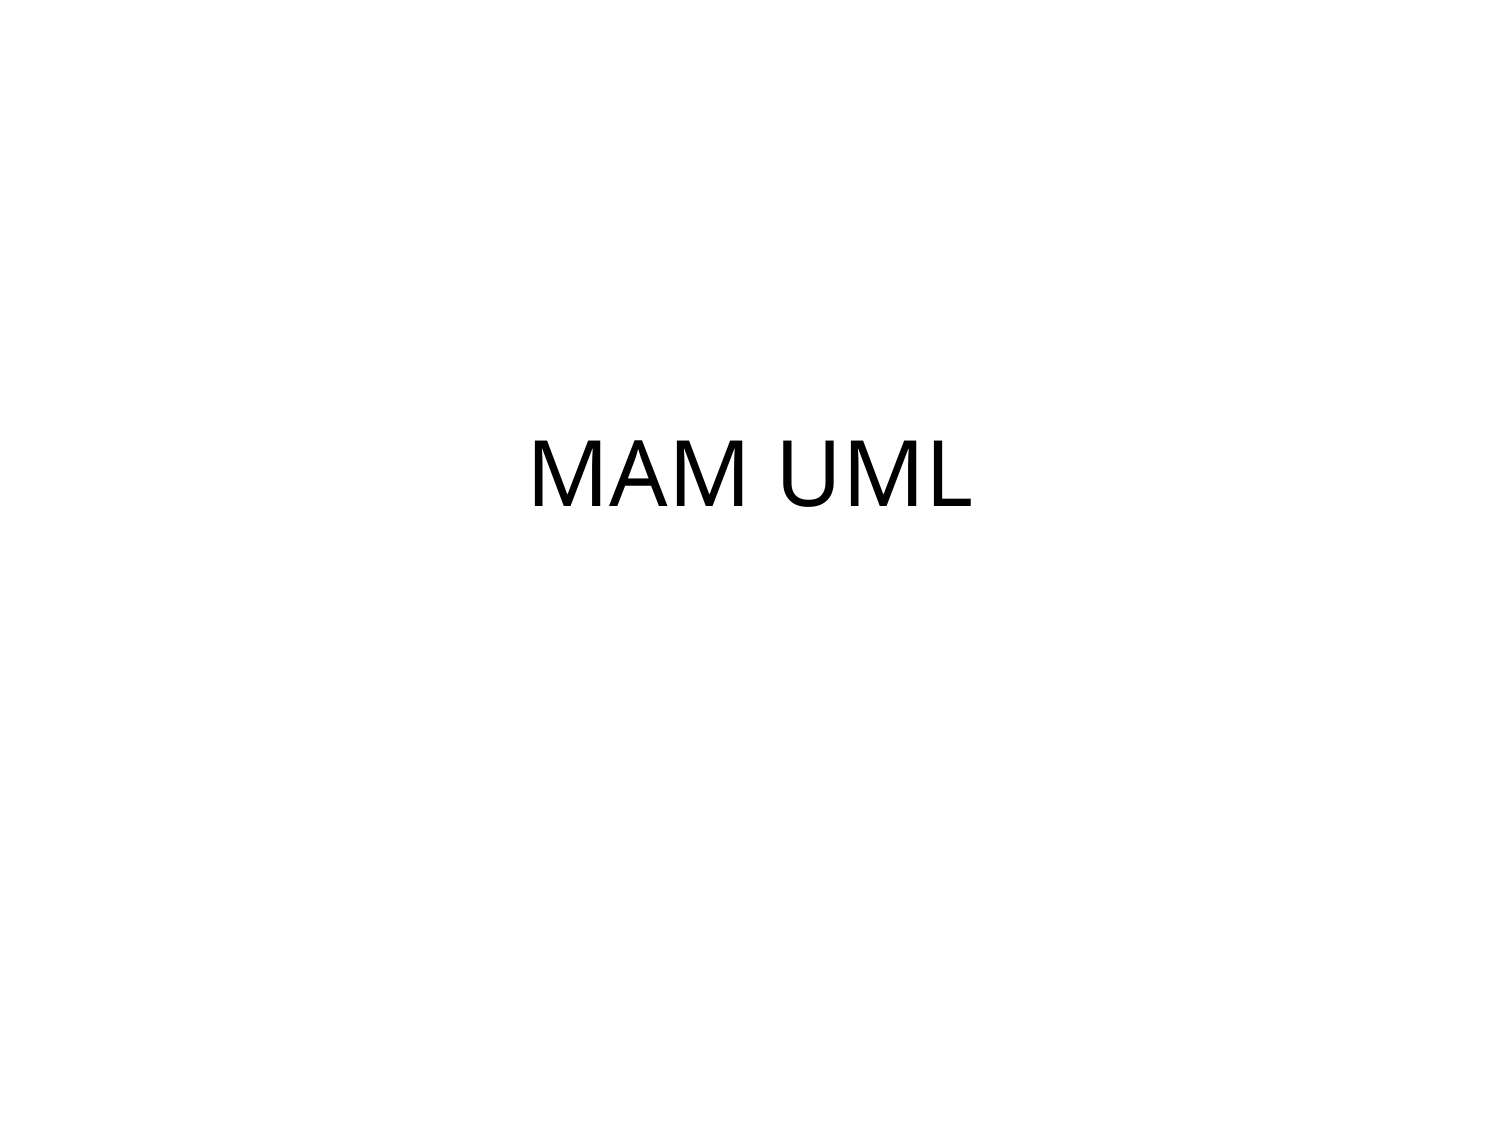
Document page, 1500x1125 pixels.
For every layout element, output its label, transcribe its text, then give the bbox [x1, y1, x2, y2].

title MAM UML [112, 349, 1388, 591]
